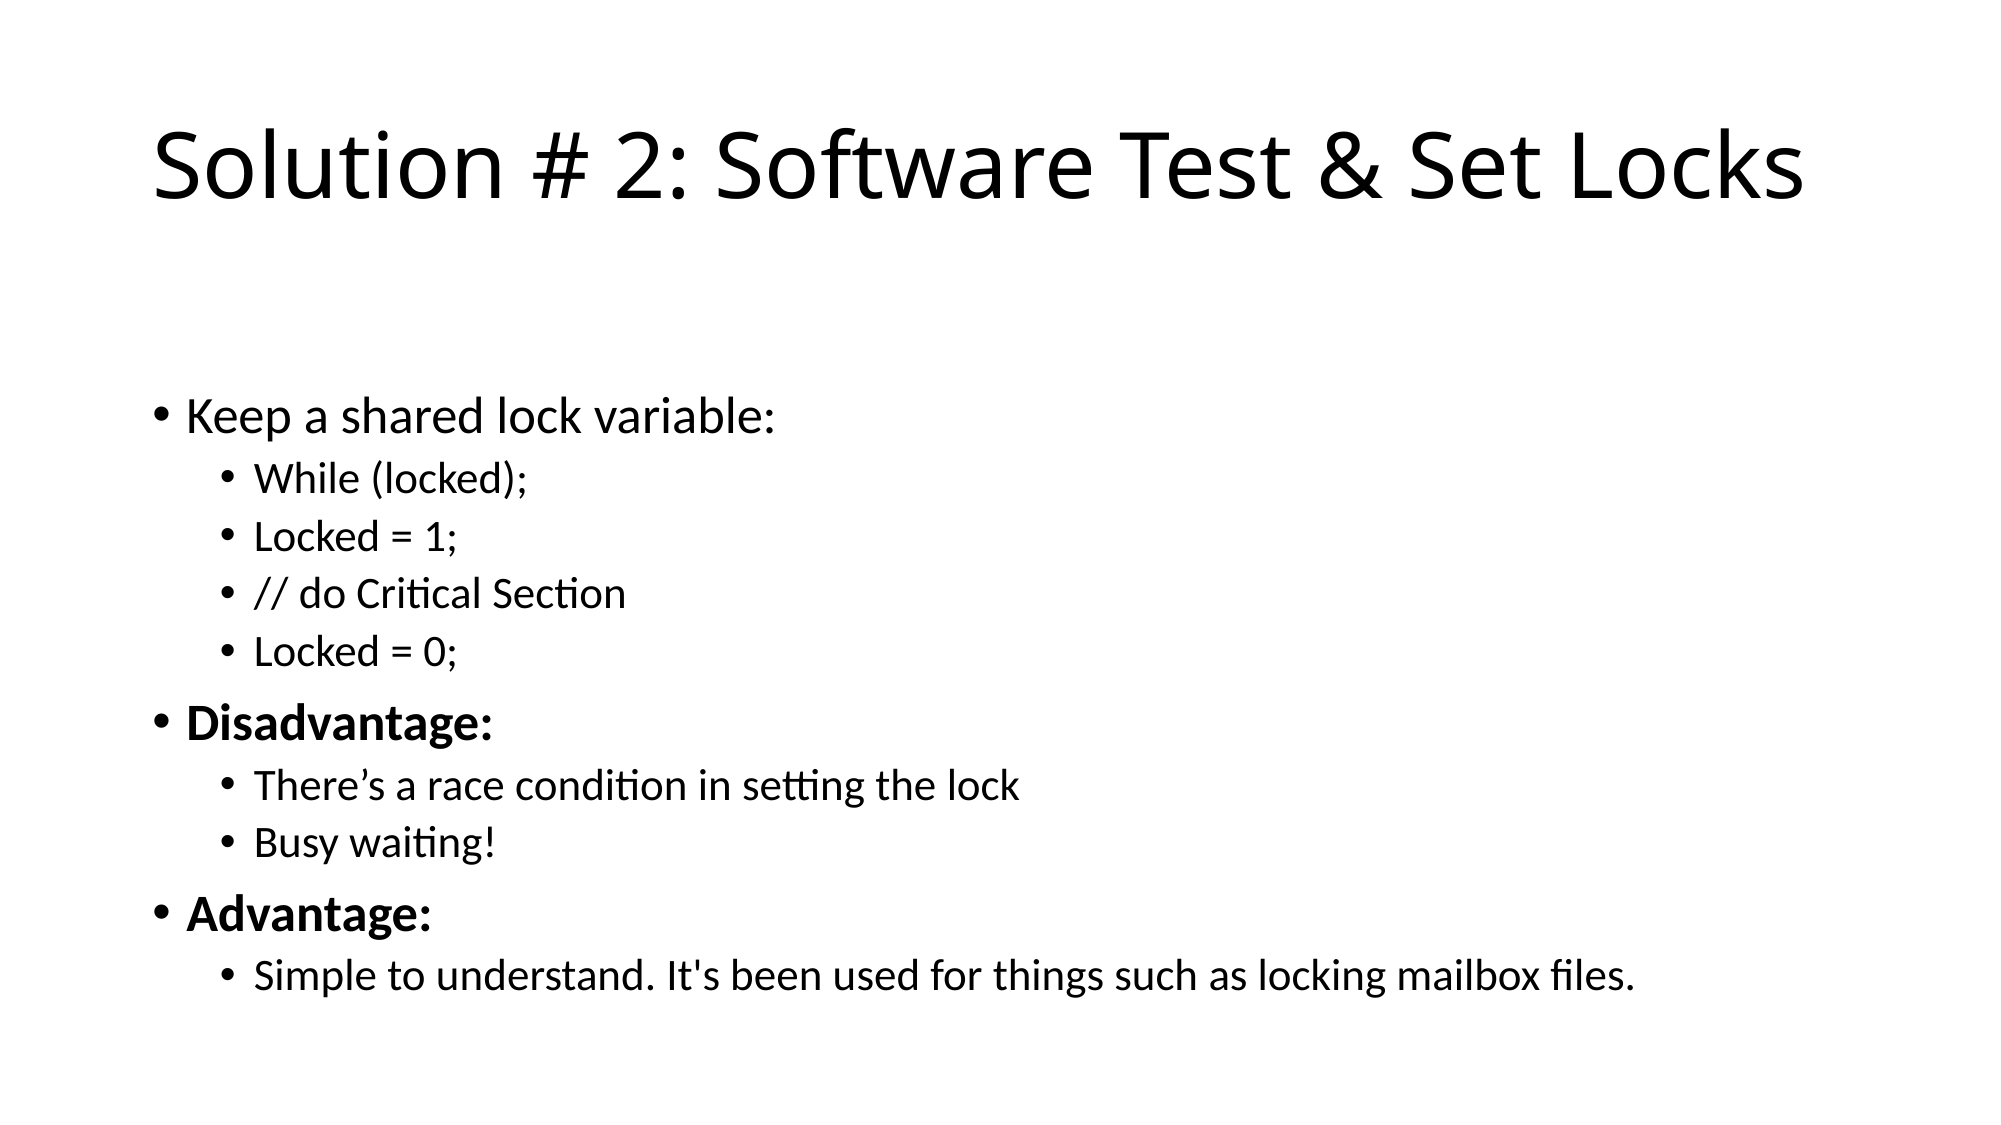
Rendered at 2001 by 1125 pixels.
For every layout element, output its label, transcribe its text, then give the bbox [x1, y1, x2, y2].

list Keep a shared lock variable: While (locked); Locked = 1; // do Critical Section Locked = 0; Disadvantage: There’s a race condition in setting the lock Busy waiting! Advantage: Simple to understand. It's been used for things such as locking mailbox files. [137, 299, 1909, 1014]
title Solution # 2: Software Test & Set Locks [137, 59, 1863, 278]
